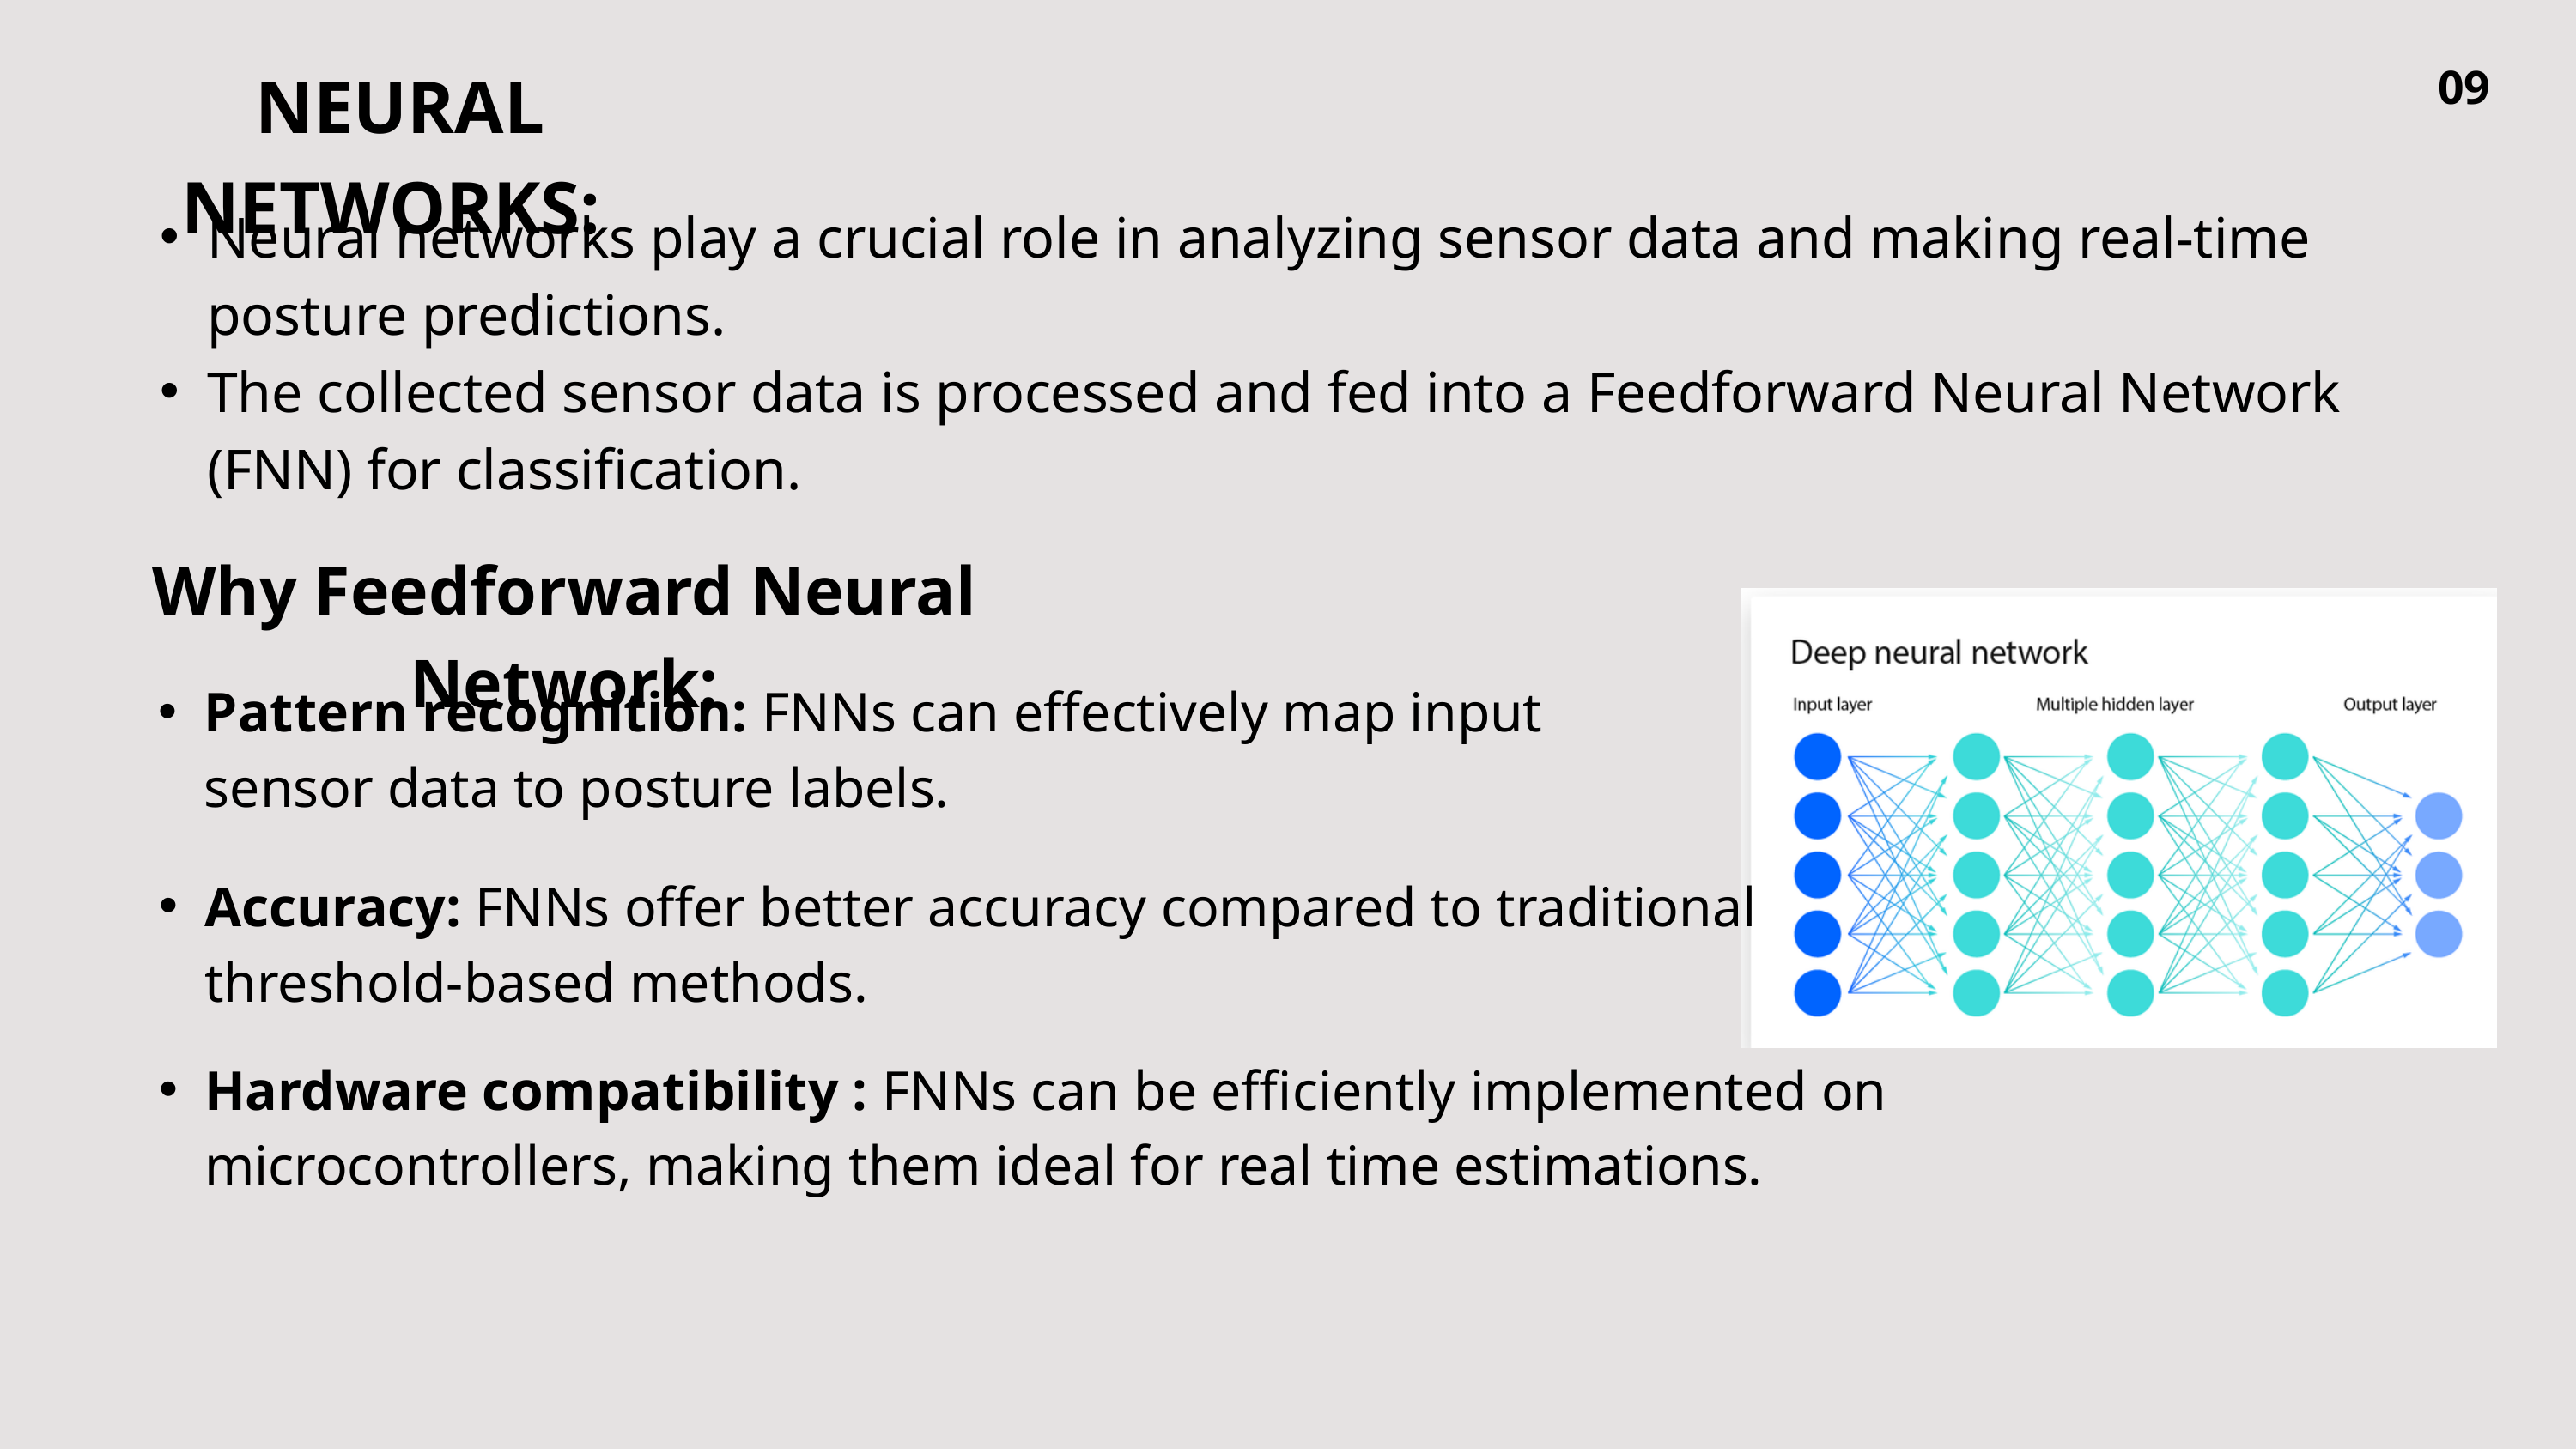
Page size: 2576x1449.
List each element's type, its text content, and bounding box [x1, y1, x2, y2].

text_box Hardware compatibility : FNNs can be efficiently implemented on microcontrollers, making them ideal for real time estimations. [112, 1046, 1901, 1197]
text_box Why Feedforward Neural Network: [22, 535, 1106, 721]
text_box NEURAL NETWORKS: [55, 47, 745, 248]
text_box [1741, 588, 2497, 1048]
text_box Pattern recognition: FNNs can effectively map input sensor data to posture labels. [112, 667, 1716, 818]
text_box Accuracy: FNNs offer better accuracy compared to traditional threshold-based methods. [112, 862, 1833, 1013]
text_box Neural networks play a crucial role in analyzing sensor data and making real-time posture predictions. The collected sensor data is processed and fed into a Feedforward Neural Network (FNN) for classification. [112, 191, 2400, 586]
text_box 09 [2431, 62, 2497, 113]
